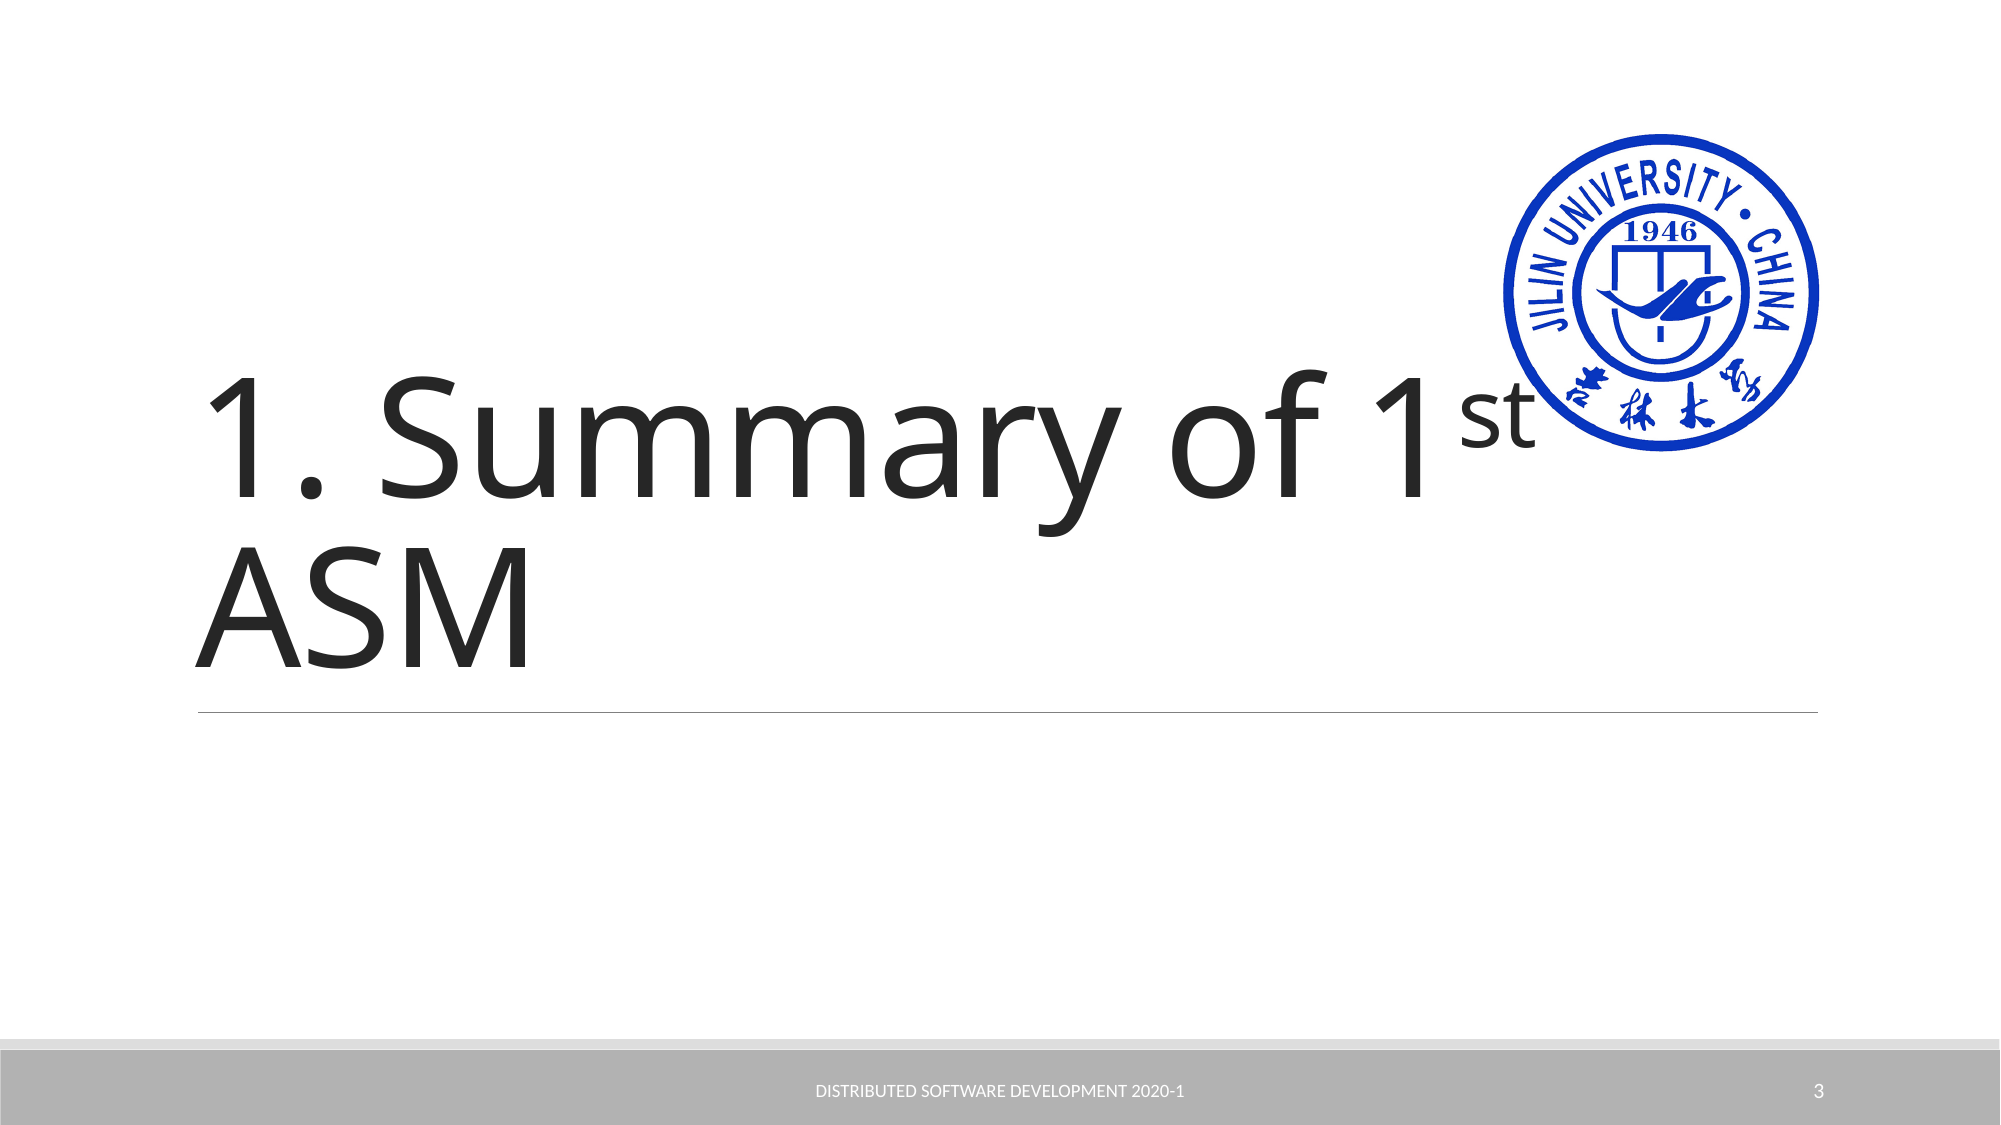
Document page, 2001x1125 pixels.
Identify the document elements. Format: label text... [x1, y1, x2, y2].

title 1. Summary of 1st ASM [180, 124, 1830, 710]
slide_number 3 [1624, 1059, 1840, 1120]
footer Distributed Software Development 2020-1 [604, 1059, 1396, 1120]
